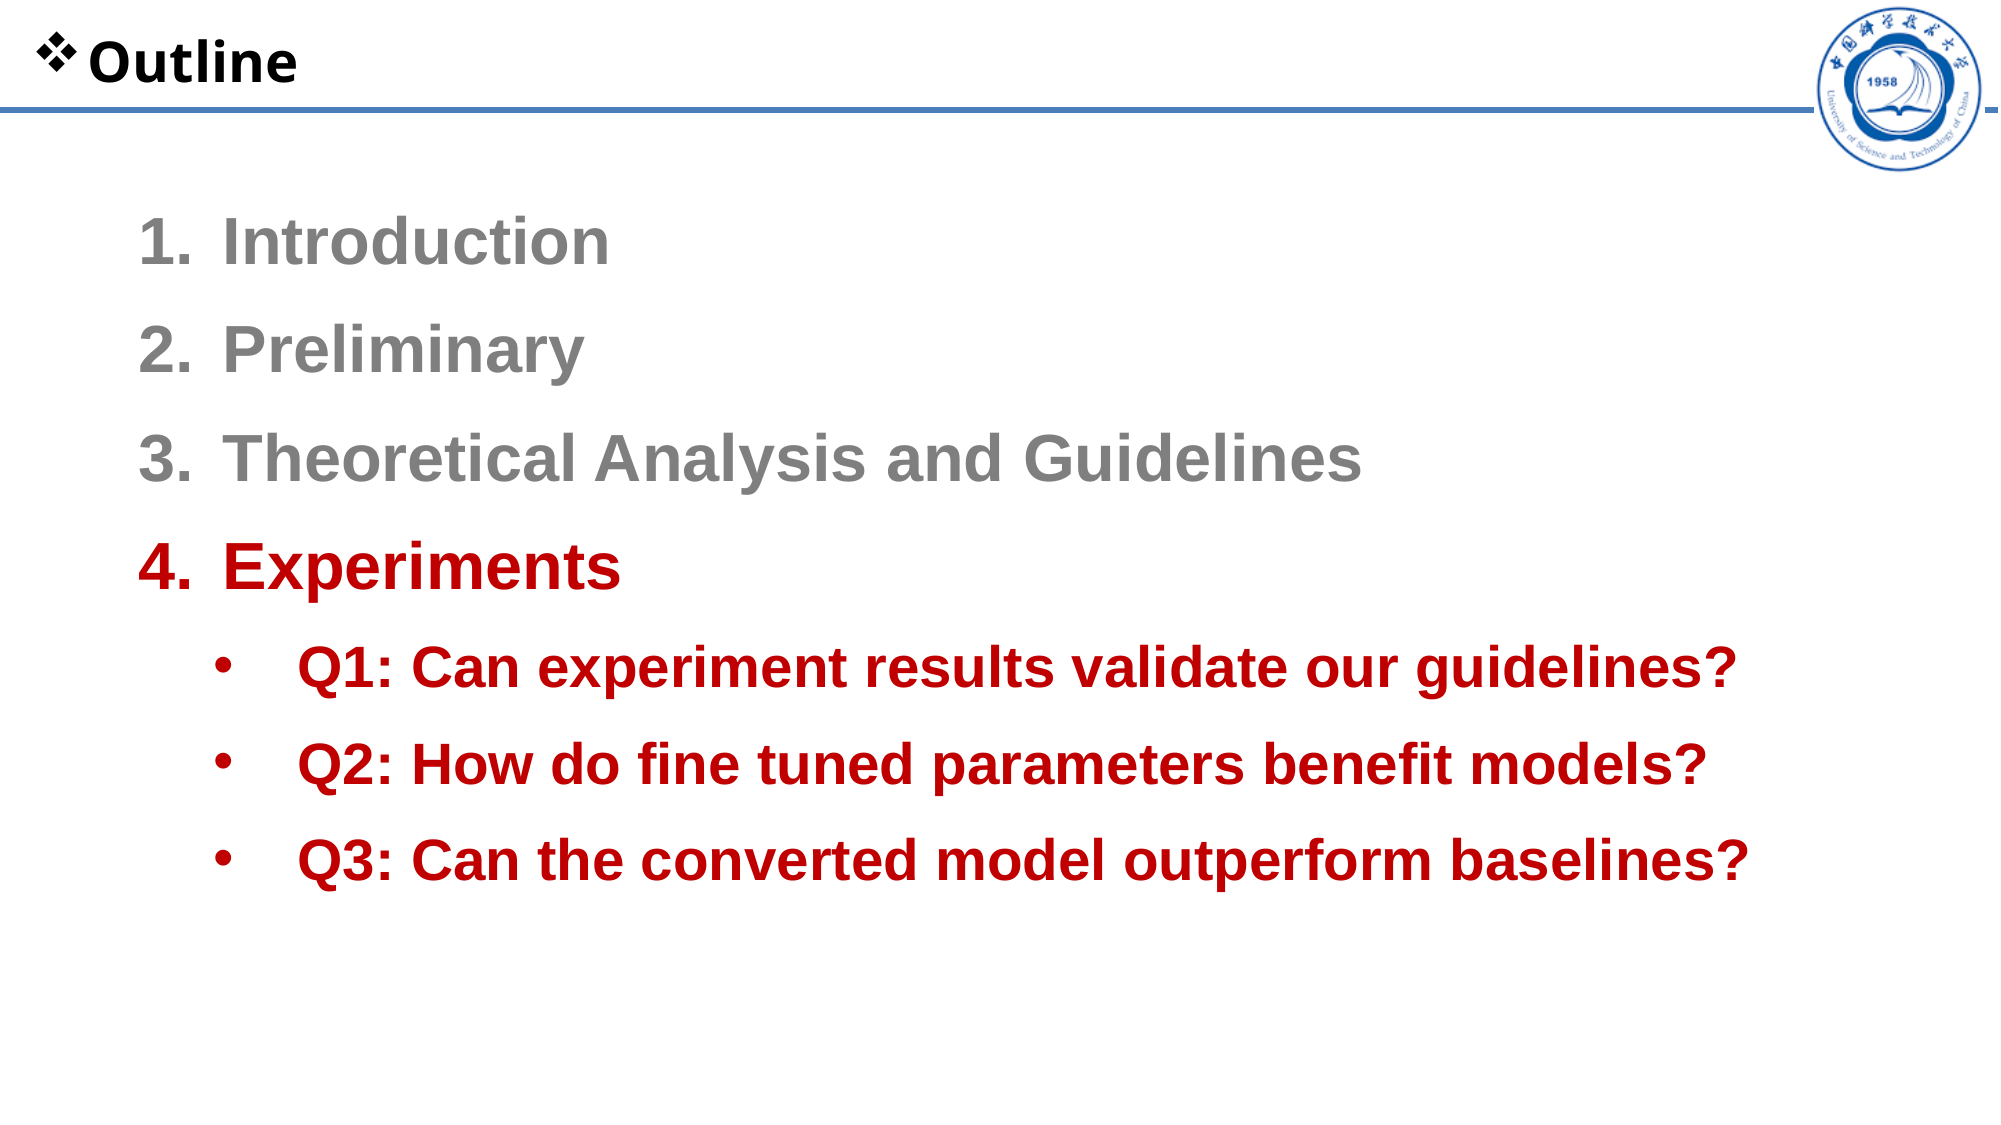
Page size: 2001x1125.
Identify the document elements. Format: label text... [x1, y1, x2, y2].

picture [1814, 4, 1985, 175]
text_box Outline [16, 4, 1768, 91]
text_box Introduction Preliminary Theoretical Analysis and Guidelines Experiments Q1: Can experiment results validate our guidelines? Q2: How do fine tuned parameters benefit models? Q3: Can the converted model outperform baselines? [123, 174, 1896, 900]
